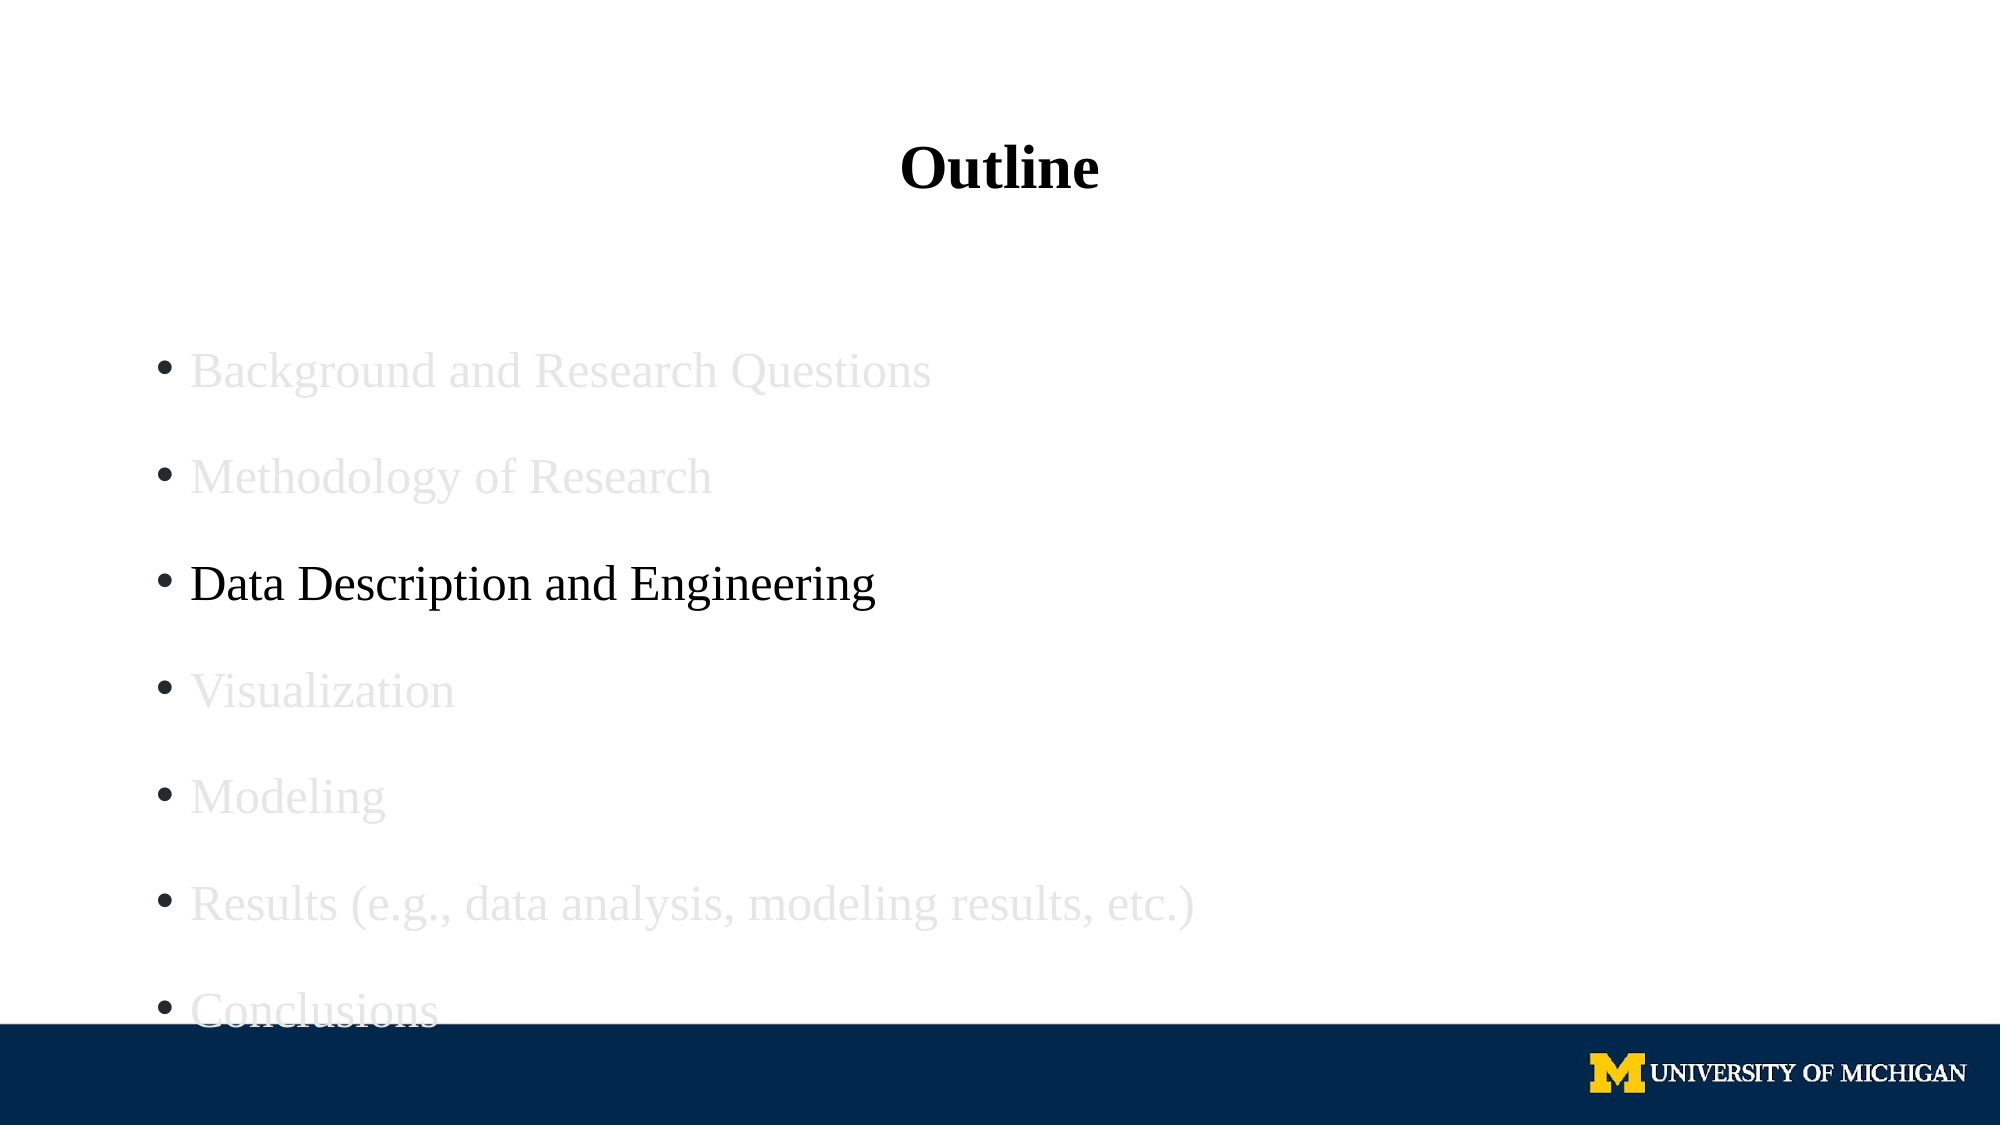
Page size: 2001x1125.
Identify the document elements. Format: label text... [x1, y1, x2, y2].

title Outline [137, 59, 1863, 278]
list Background and Research Questions Methodology of Research Data Description and Engineering Visualization Modeling Results (e.g., data analysis, modeling results, etc.) Conclusions [137, 299, 1863, 1049]
picture [0, 1022, 2000, 1125]
